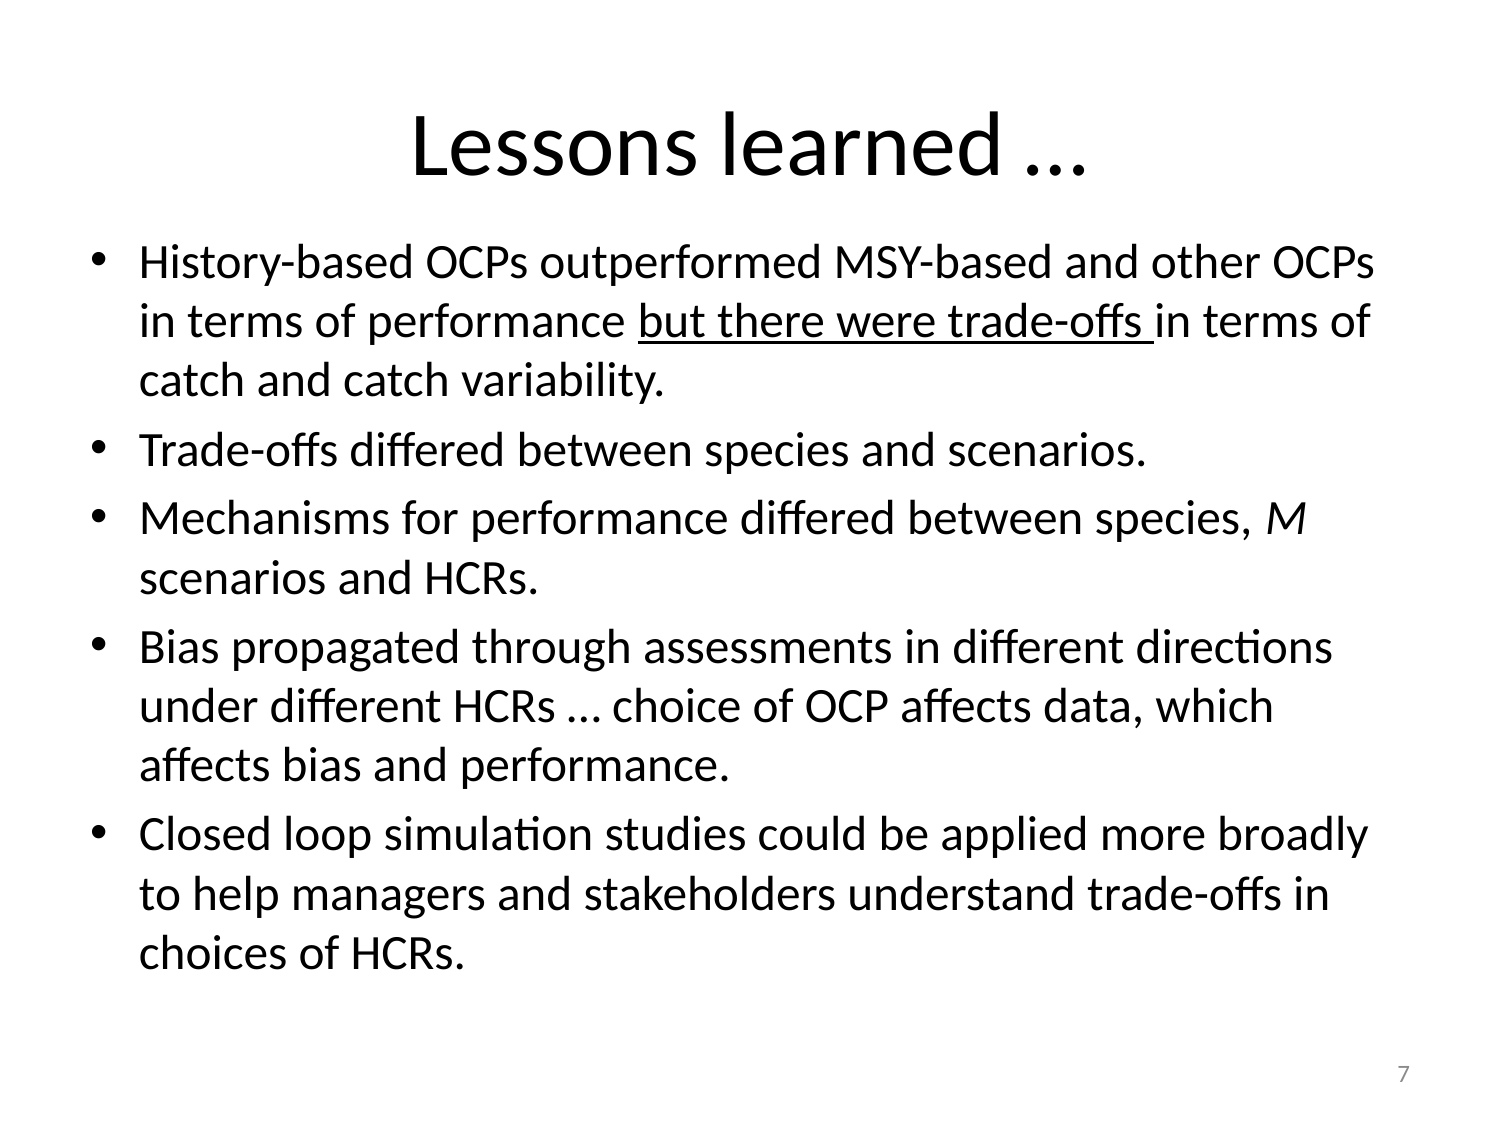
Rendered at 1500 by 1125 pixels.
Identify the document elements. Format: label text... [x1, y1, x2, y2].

slide_number 7 [1074, 1042, 1425, 1103]
list History-based OCPs outperformed MSY-based and other OCPs in terms of performance but there were trade-offs in terms of catch and catch variability. Trade-offs differed between species and scenarios. Mechanisms for performance differed between species, M scenarios and HCRs. Bias propagated through assessments in different directions under different HCRs … choice of OCP affects data, which affects bias and performance. Closed loop simulation studies could be applied more broadly to help managers and stakeholders understand trade-offs in choices of HCRs. [75, 221, 1425, 991]
title Lessons learned … [75, 45, 1425, 221]
